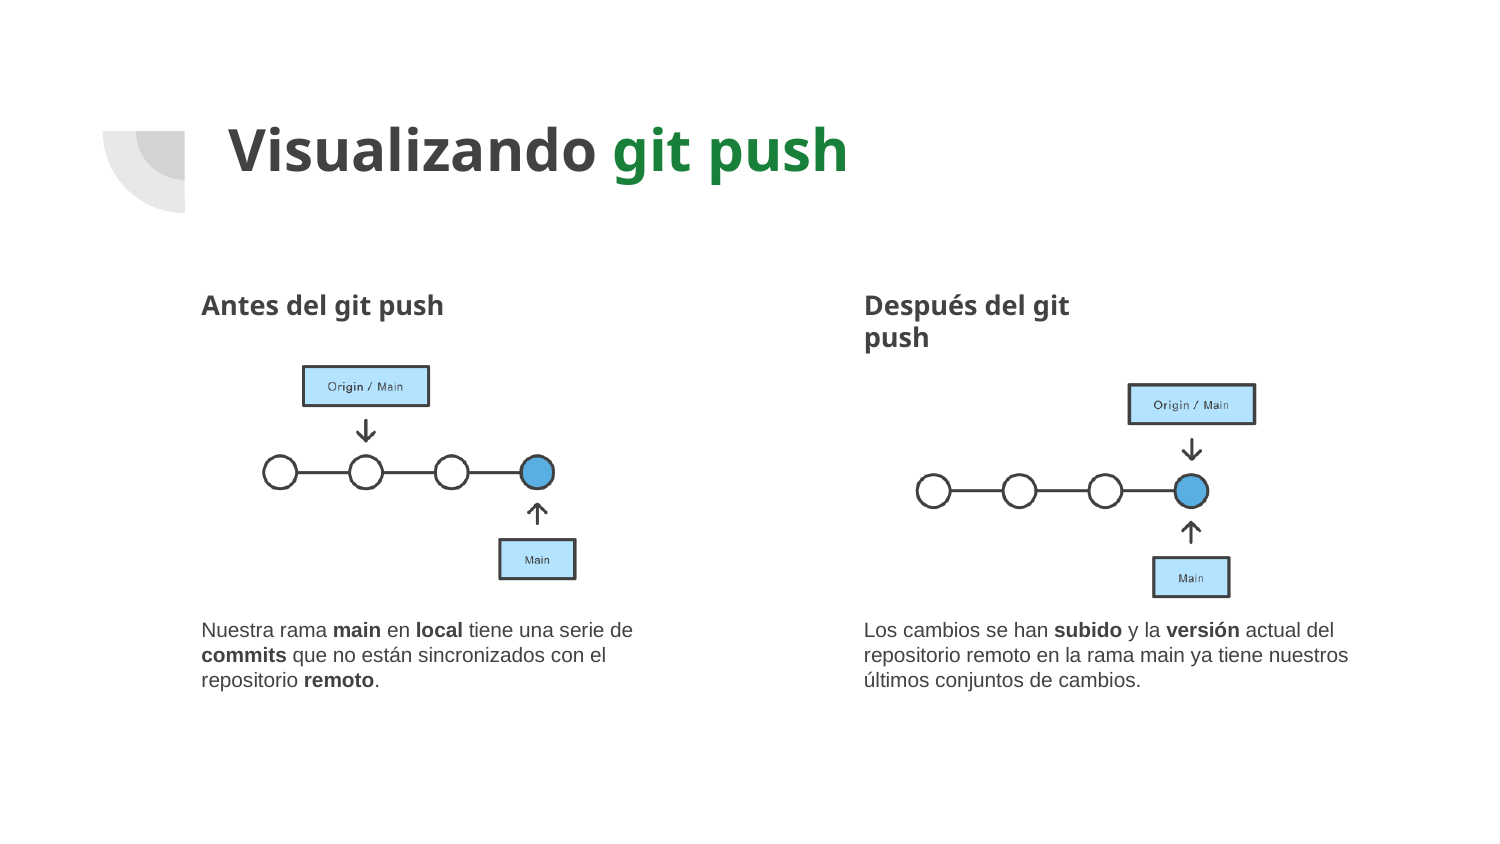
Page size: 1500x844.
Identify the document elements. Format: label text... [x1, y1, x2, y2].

text_box Los cambios se han subido y la versión actual del repositorio remoto en la rama main ya tiene nuestros últimos conjuntos de cambios. [849, 611, 1383, 785]
text_box Nuestra rama main en local tiene una serie de commits que no están sincronizados con el repositorio remoto. [186, 607, 720, 785]
picture [126, 340, 751, 607]
text_box Después del git push [849, 273, 1157, 344]
picture [792, 344, 1417, 611]
title Visualizando git push [213, 98, 1368, 263]
text_box Antes del git push [186, 273, 474, 340]
